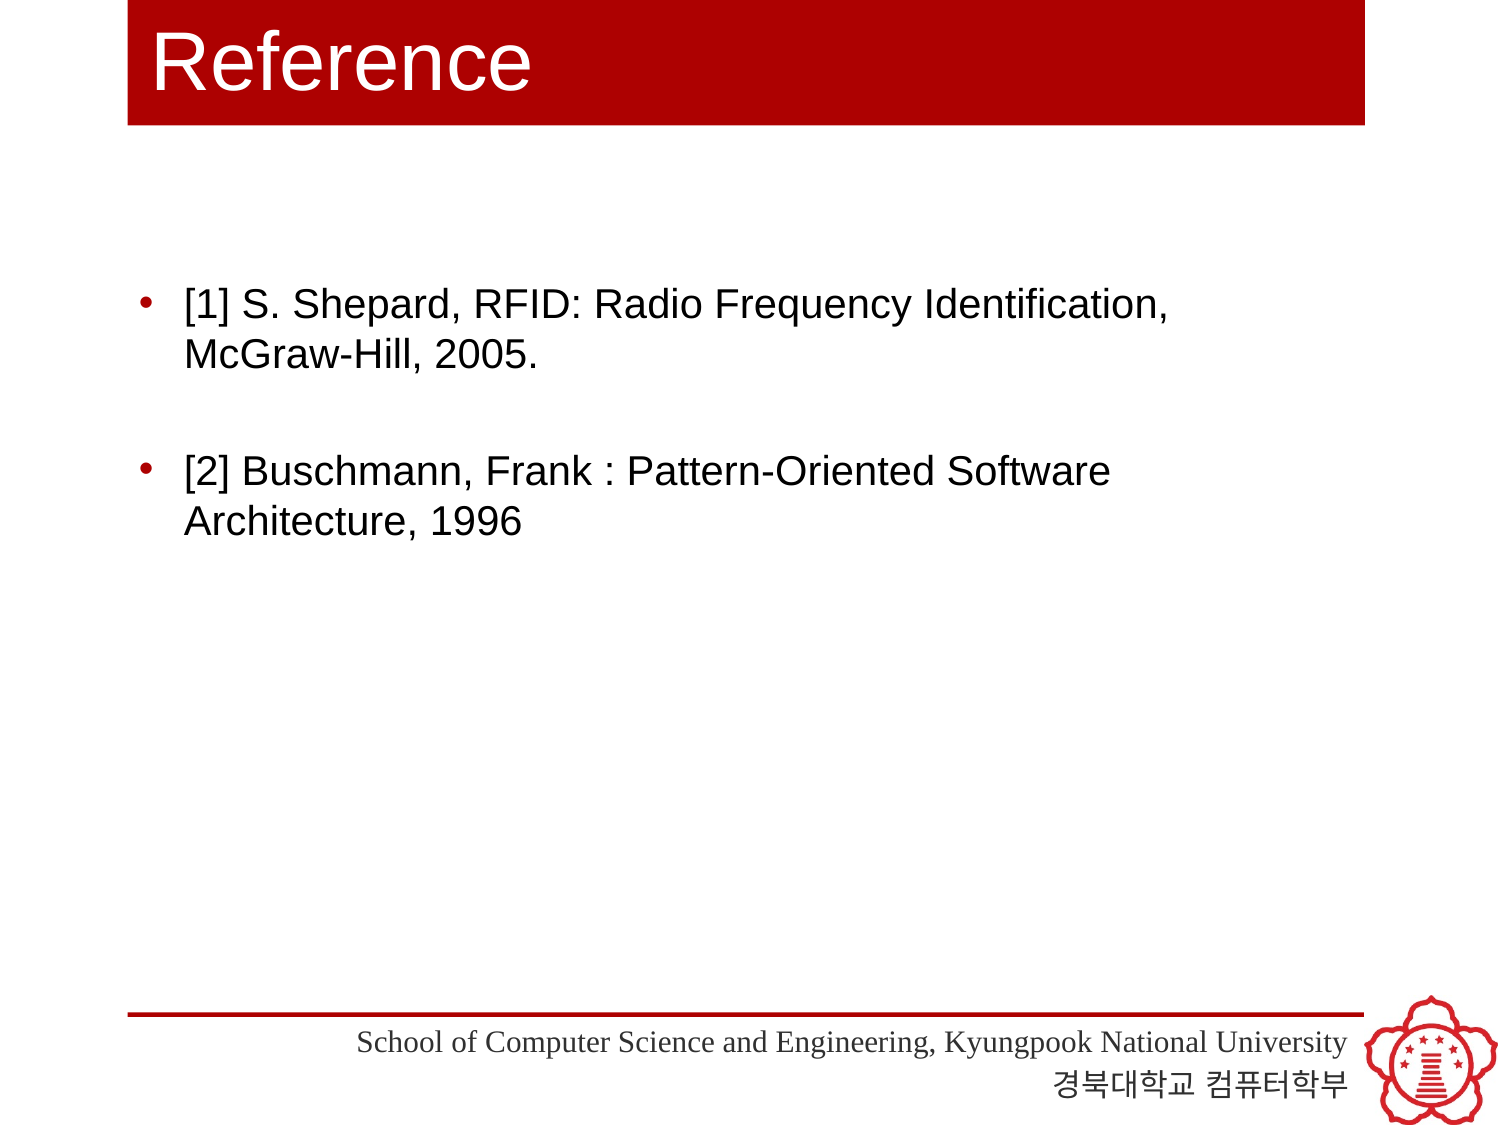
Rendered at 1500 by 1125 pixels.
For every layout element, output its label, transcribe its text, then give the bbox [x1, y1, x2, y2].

text_box Reference [135, 0, 1140, 115]
picture [1363, 994, 1499, 1125]
text_box School of Computer Science and Engineering, Kyungpook National University 경북대학교 컴퓨터학부 [239, 1014, 1358, 1125]
text_box [1] S. Shepard, RFID: Radio Frequency Identification, McGraw-Hill, 2005. [2] Buschmann, Frank : Pattern-Oriented Software Architecture, 1996 [123, 222, 1362, 598]
